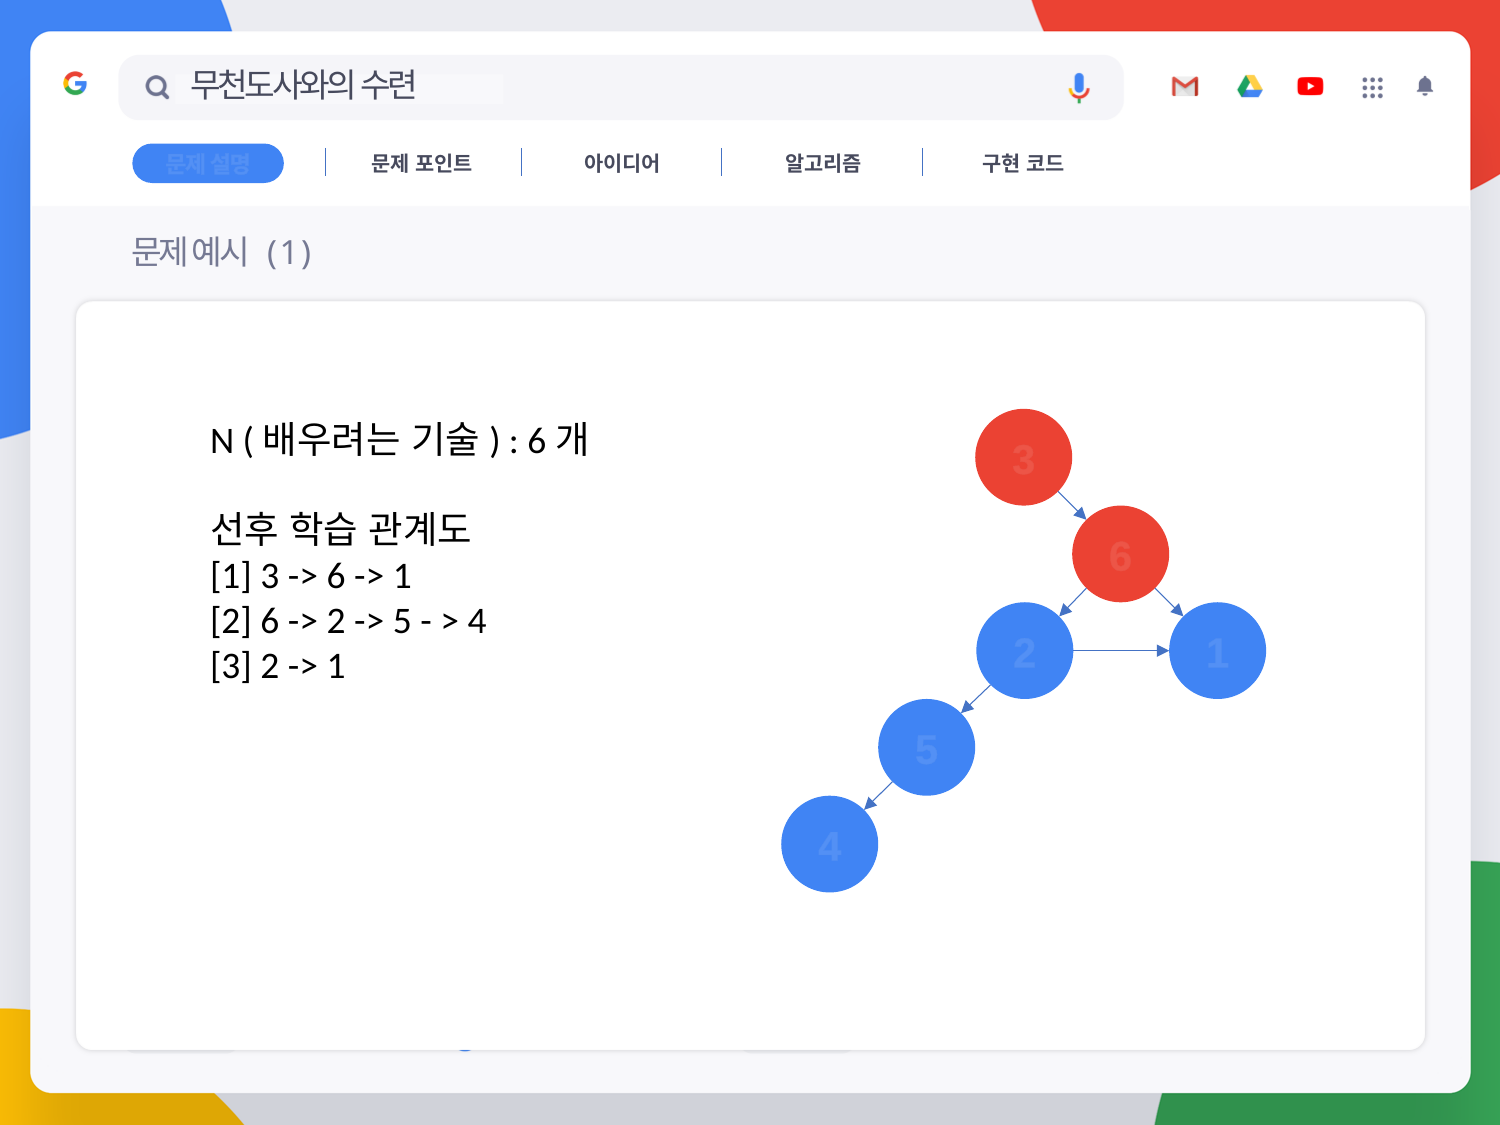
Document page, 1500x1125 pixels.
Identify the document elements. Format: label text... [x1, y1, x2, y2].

text_box 문제 예시 ( 1 ) [116, 223, 662, 274]
text_box 3 [975, 408, 1073, 506]
text_box 알고리즘 [722, 141, 922, 185]
picture [0, 0, 1500, 1125]
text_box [864, 781, 893, 810]
text_box 5 [878, 698, 976, 796]
text_box 문제 포인트 [321, 141, 521, 185]
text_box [1058, 491, 1087, 520]
title 무천도사와의 수련 [175, 61, 697, 112]
text_box 4 [781, 795, 879, 893]
text_box 1 [1169, 602, 1267, 699]
text_box 문제 설명 [132, 143, 284, 184]
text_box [1059, 588, 1087, 617]
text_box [1155, 588, 1184, 617]
text_box 6 [1072, 505, 1170, 603]
text_box 2 [976, 602, 1074, 699]
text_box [960, 684, 991, 714]
text_box 구현 코드 [922, 141, 1125, 185]
text_box N (배우려는 기술) : 6개 선후 학습 관계도 [1] 3 -> 6 -> 1 [2] 6 -> 2 -> 5 - > 4 [3] 2 -> 1 [195, 408, 686, 739]
text_box 아이디어 [521, 141, 722, 185]
text_box [95, 134, 1449, 191]
